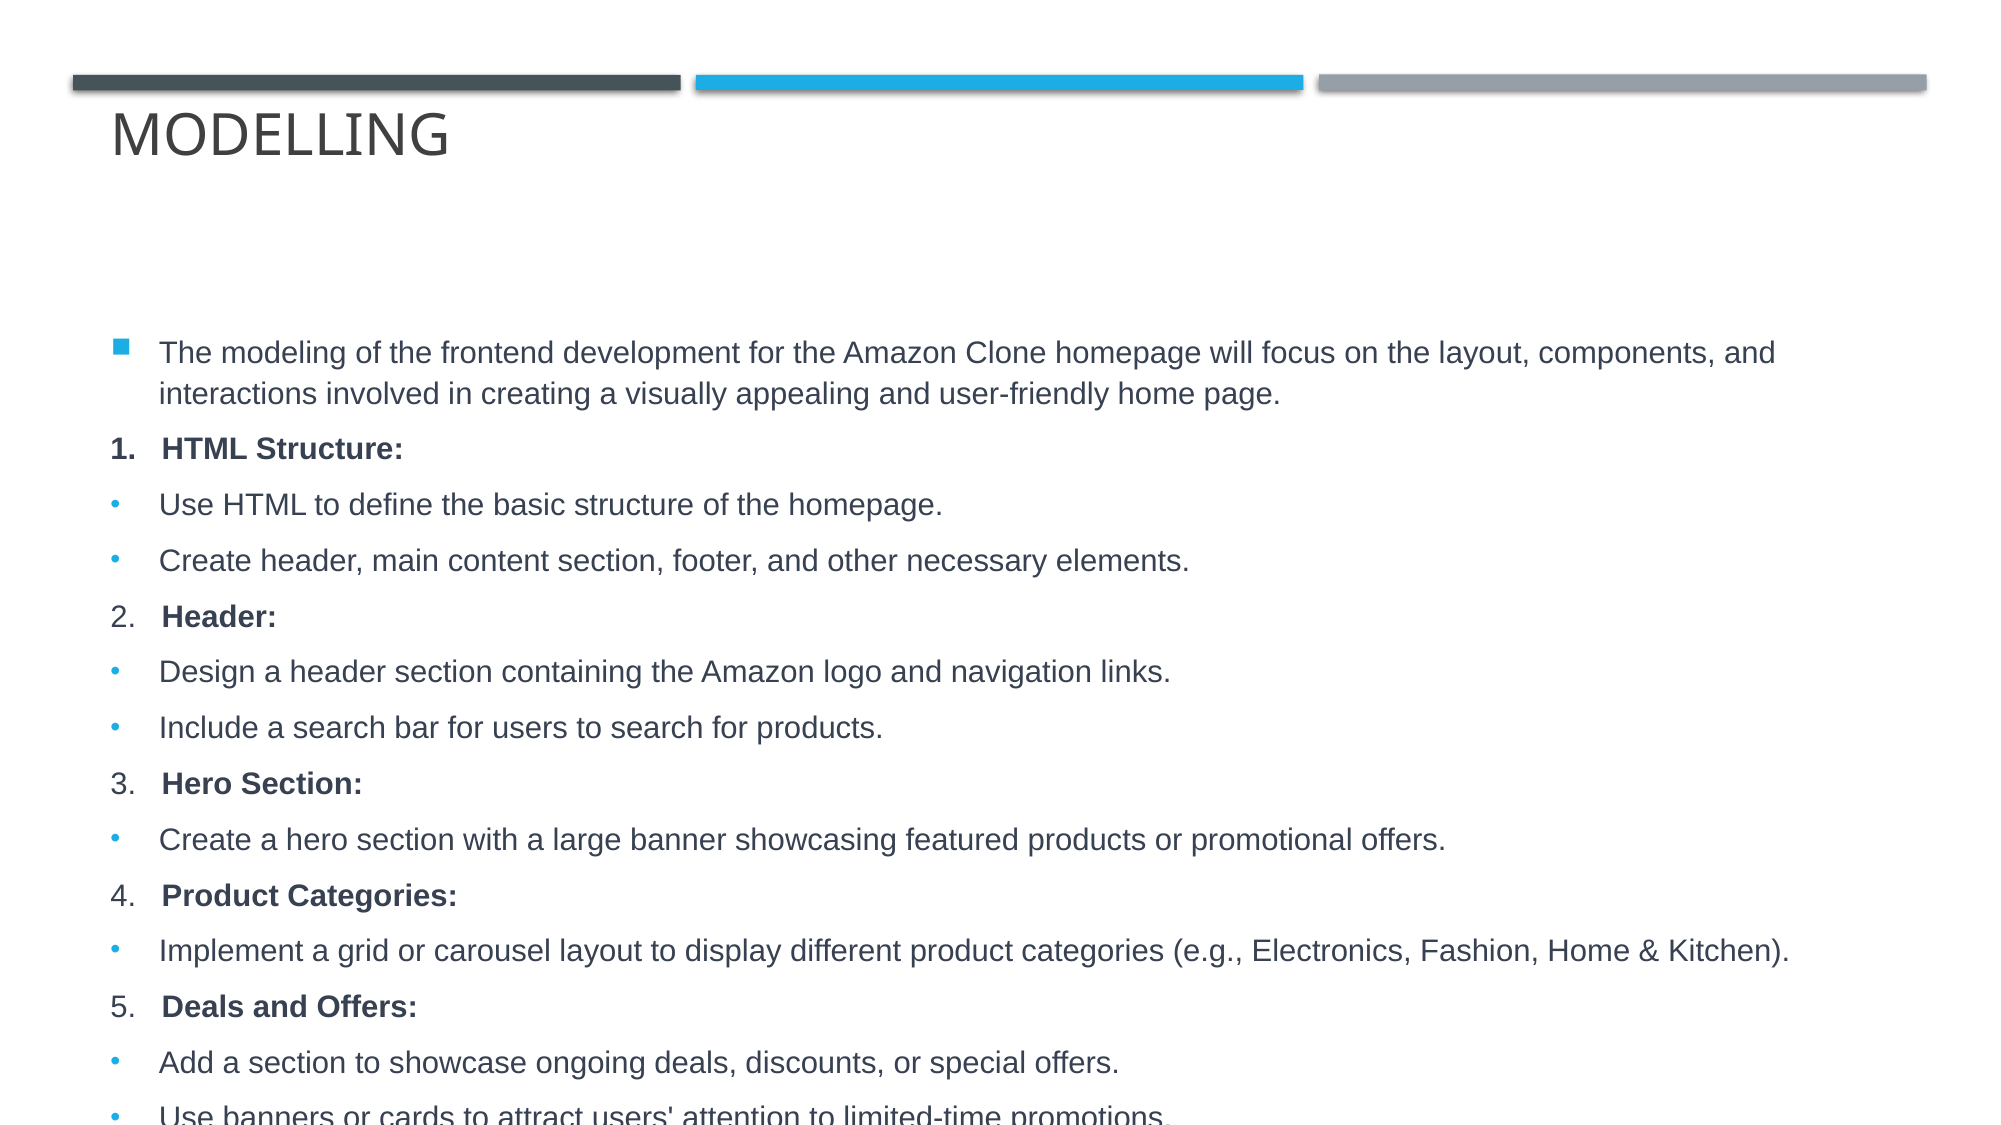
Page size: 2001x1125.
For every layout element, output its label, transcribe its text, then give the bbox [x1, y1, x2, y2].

list The modeling of the frontend development for the Amazon Clone homepage will focus on the layout, components, and interactions involved in creating a visually appealing and user-friendly home page. 1. HTML Structure: Use HTML to define the basic structure of the homepage. Create header, main content section, footer, and other necessary elements. 2. Header: Design a header section containing the Amazon logo and navigation links. Include a search bar for users to search for products. 3. Hero Section: Create a hero section with a large banner showcasing featured products or promotional offers. 4. Product Categories: Implement a grid or carousel layout to display different product categories (e.g., Electronics, Fashion, Home & Kitchen). 5. Deals and Offers: Add a section to showcase ongoing deals, discounts, or special offers. Use banners or cards to attract users' attention to limited-time promotions. [95, 320, 1905, 1125]
title MODELLING [95, 81, 1905, 184]
